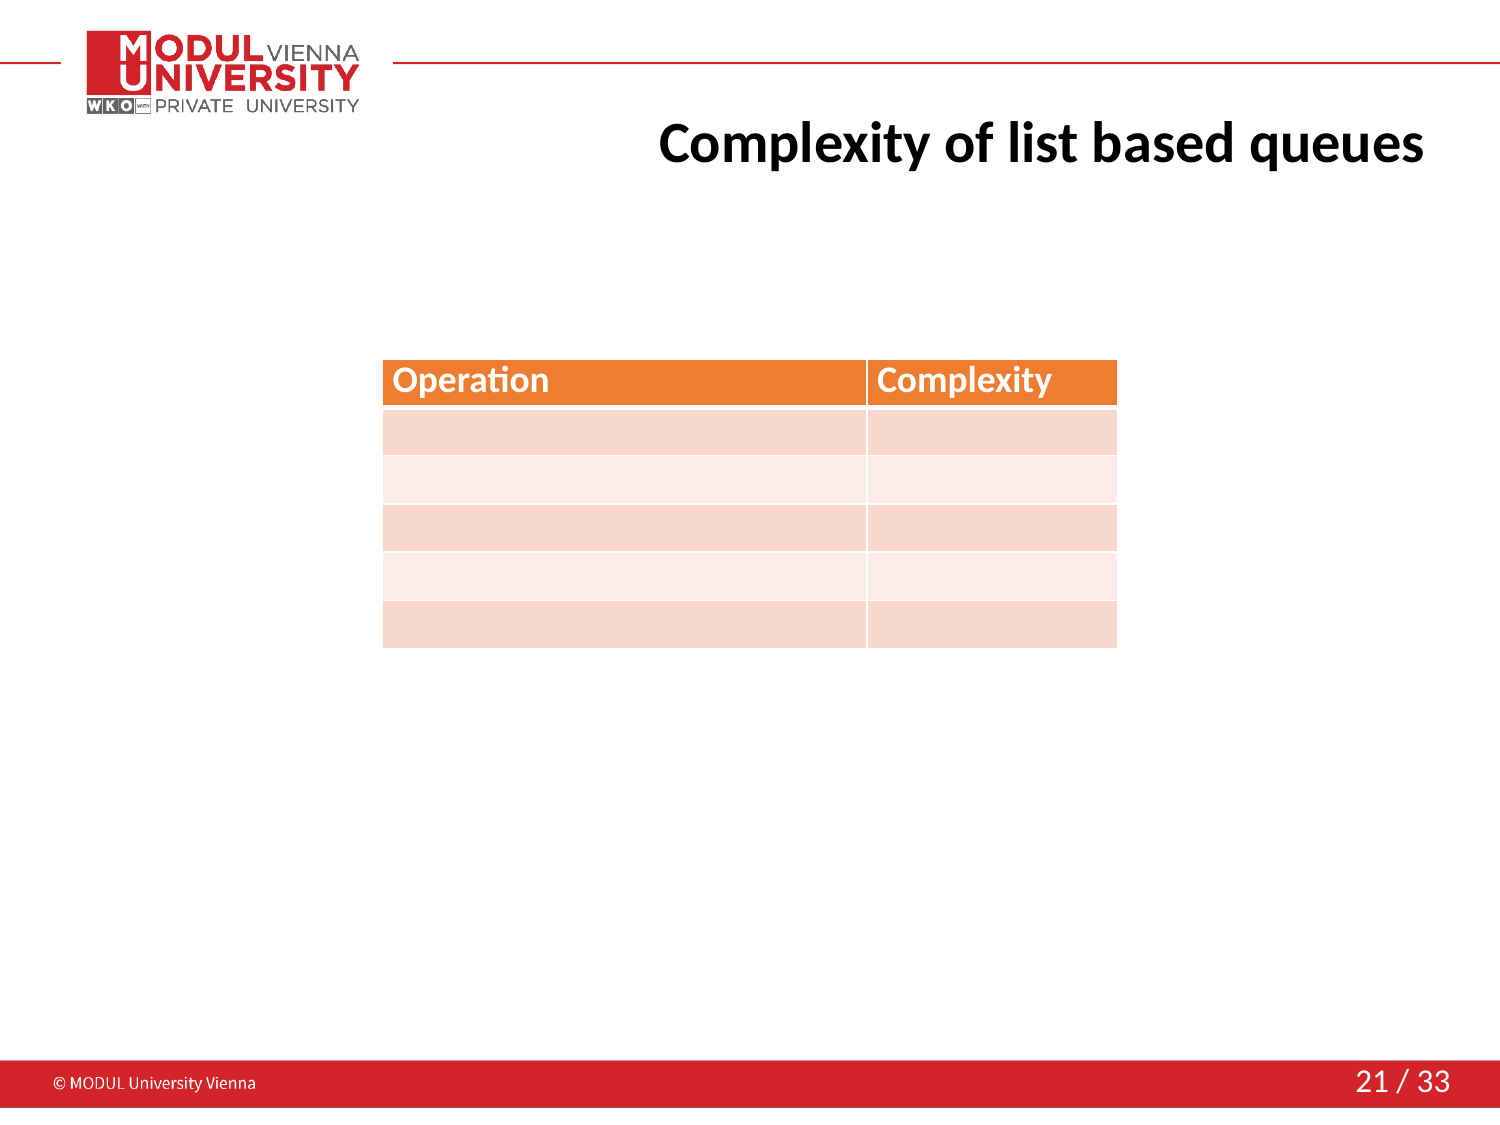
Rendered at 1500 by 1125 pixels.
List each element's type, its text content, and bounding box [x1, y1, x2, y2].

picture [0, 0, 1500, 1125]
title Complexity of list based queues [75, 44, 1425, 233]
